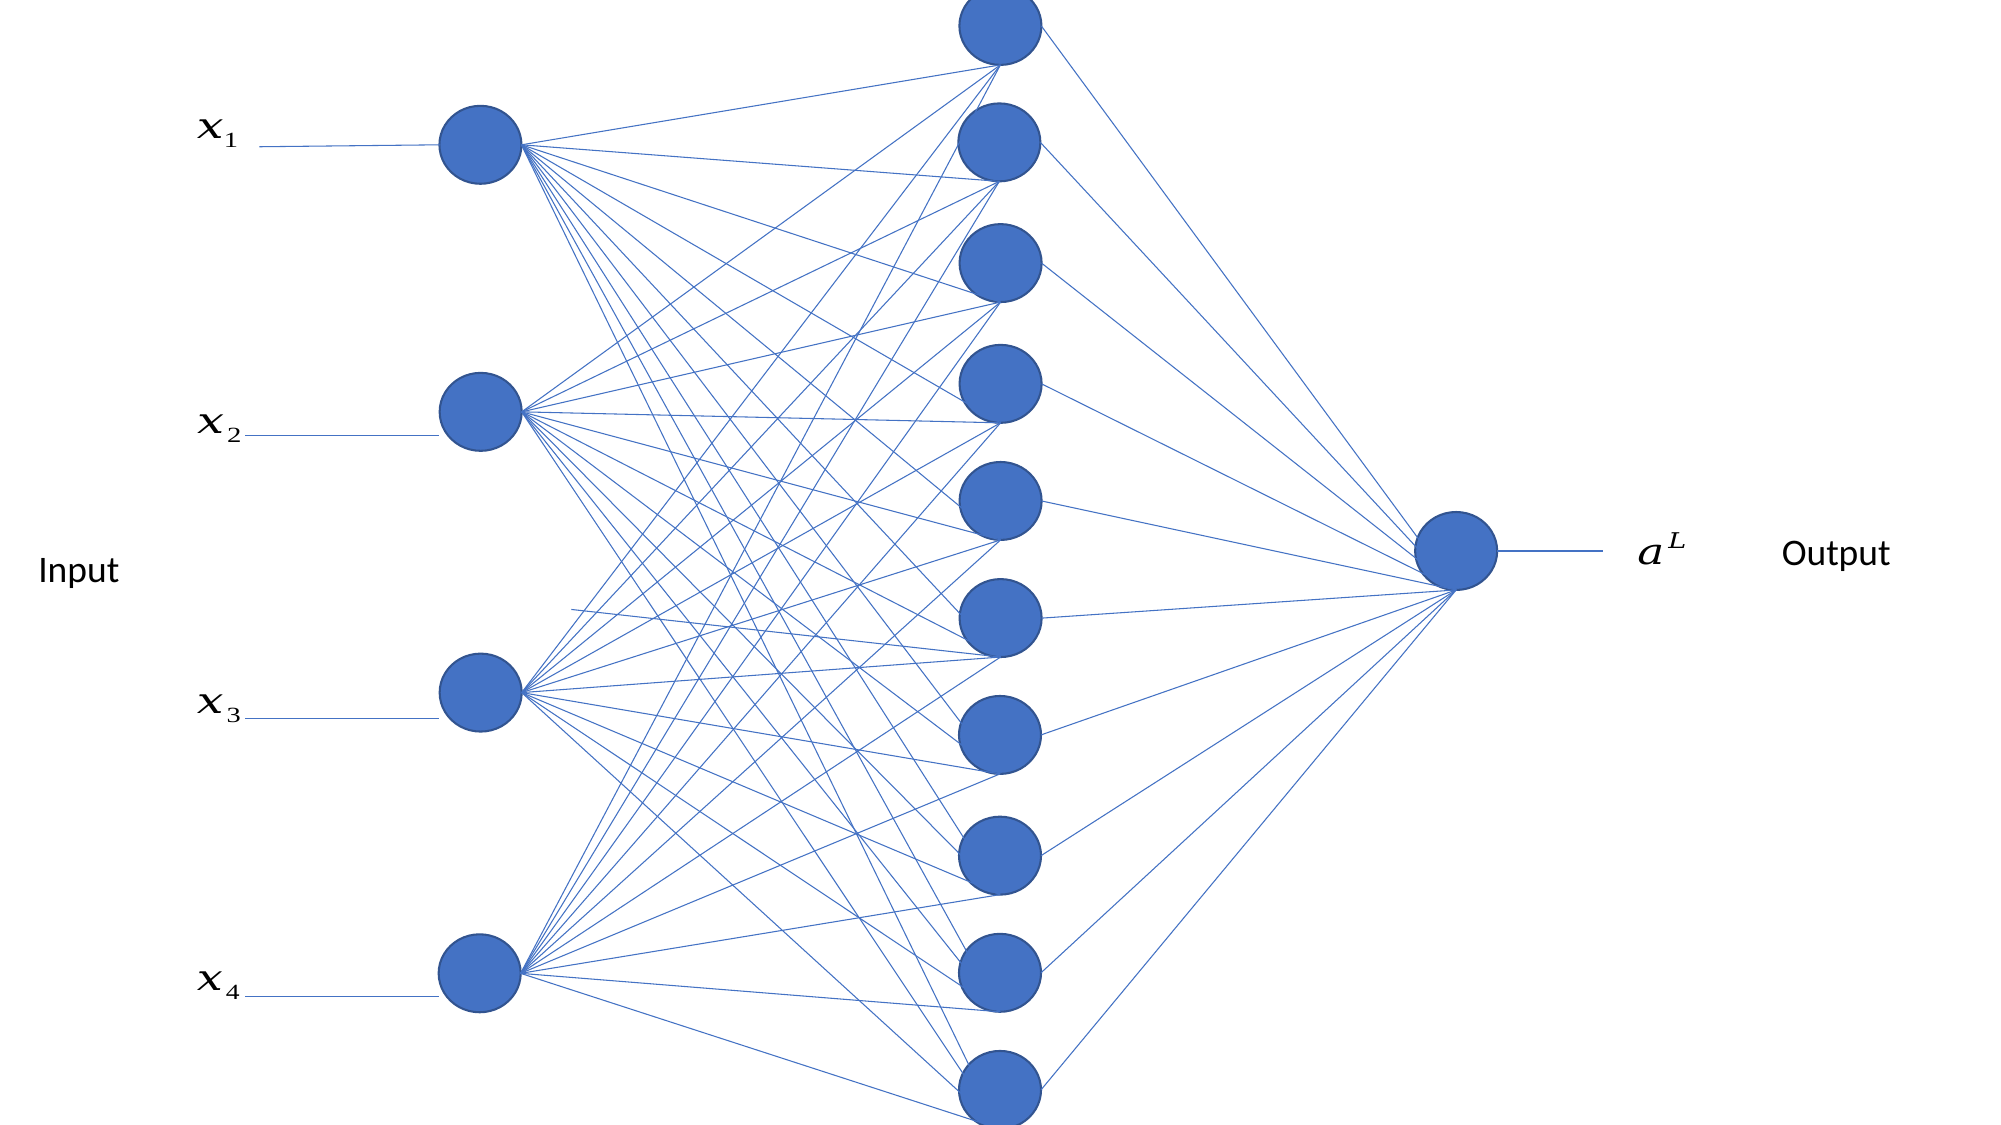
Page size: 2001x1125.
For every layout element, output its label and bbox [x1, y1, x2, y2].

text_box [38, 0, 1893, 1125]
